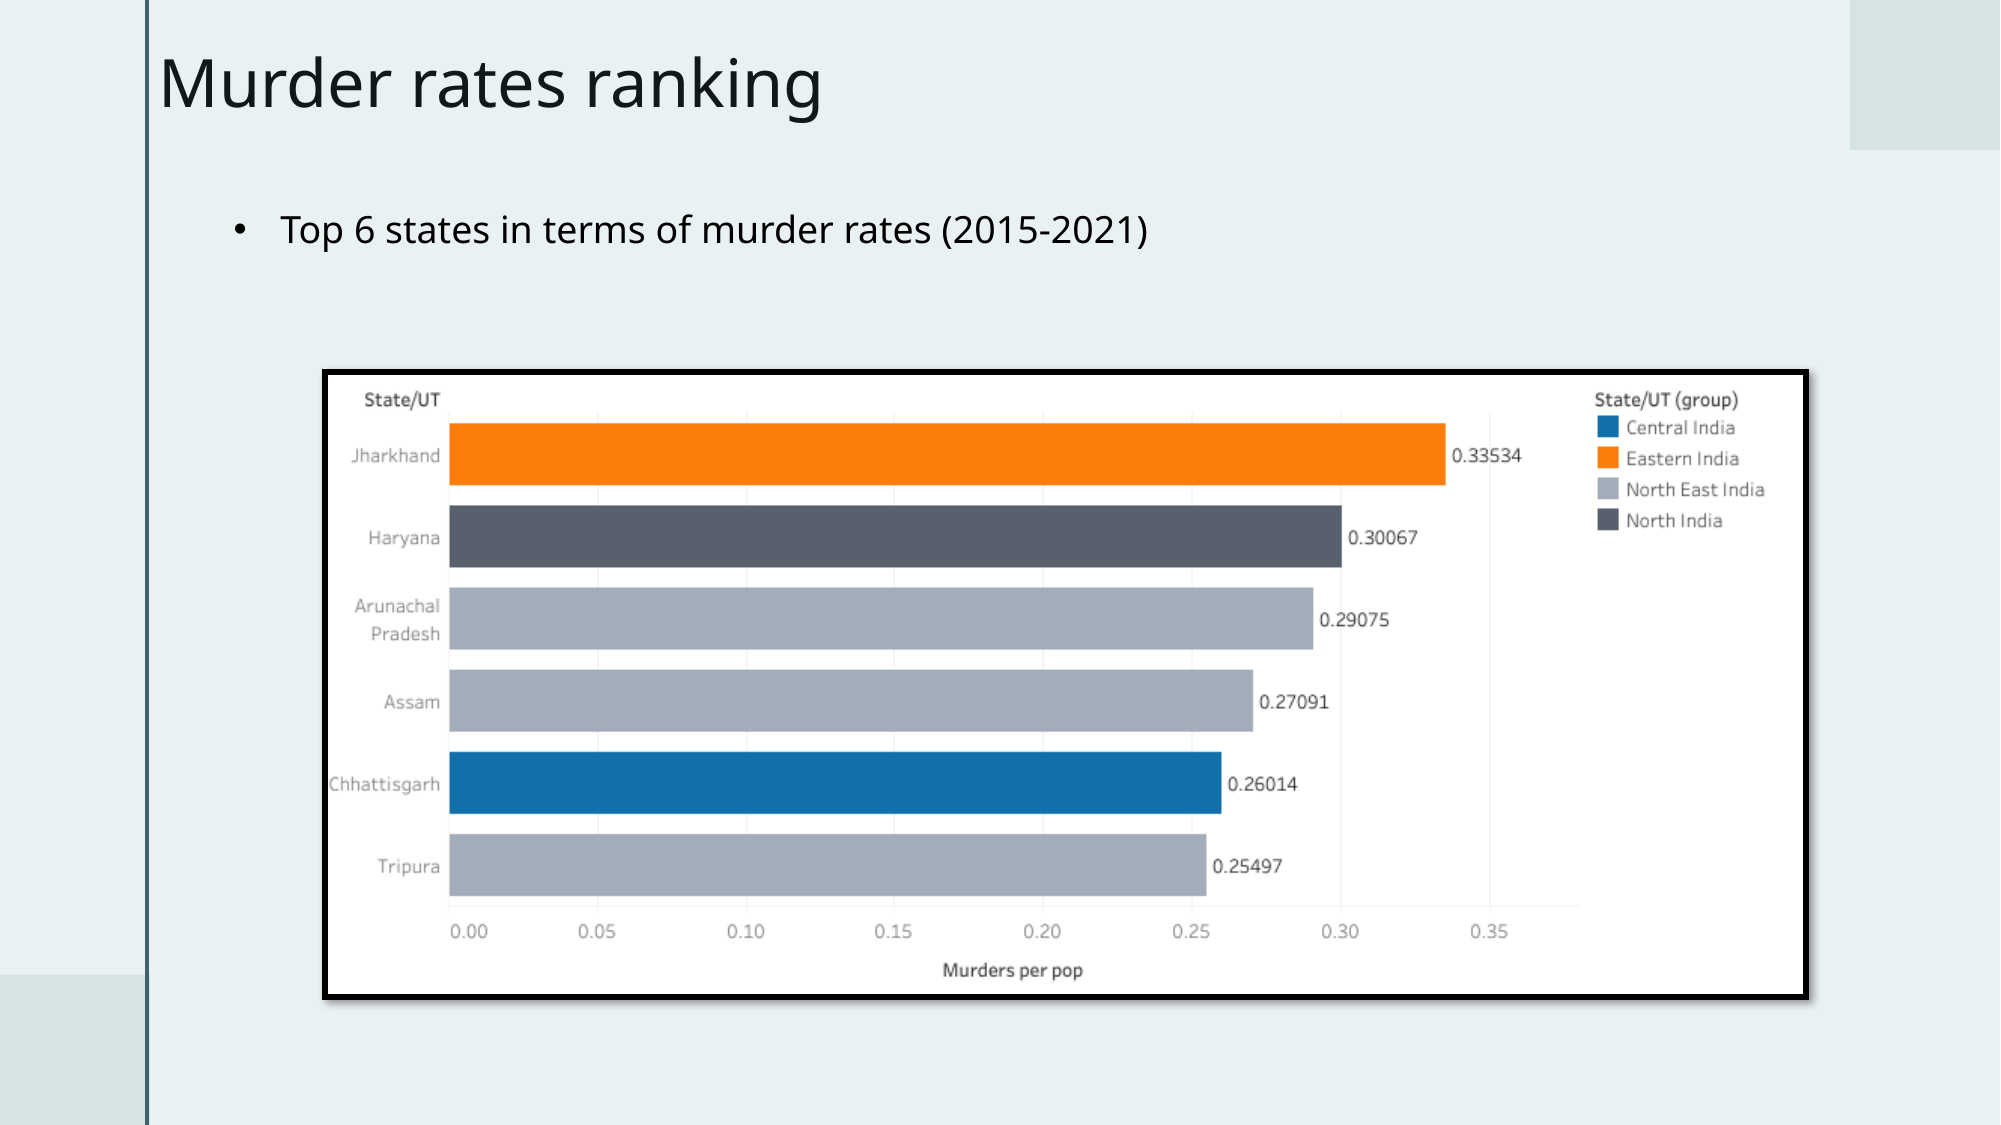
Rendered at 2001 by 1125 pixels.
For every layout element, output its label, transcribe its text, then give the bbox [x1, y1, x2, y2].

title Murder rates ranking [143, 0, 1844, 172]
text_box Top 6 states in terms of murder rates (2015-2021) [218, 198, 1769, 259]
picture [328, 374, 1804, 994]
